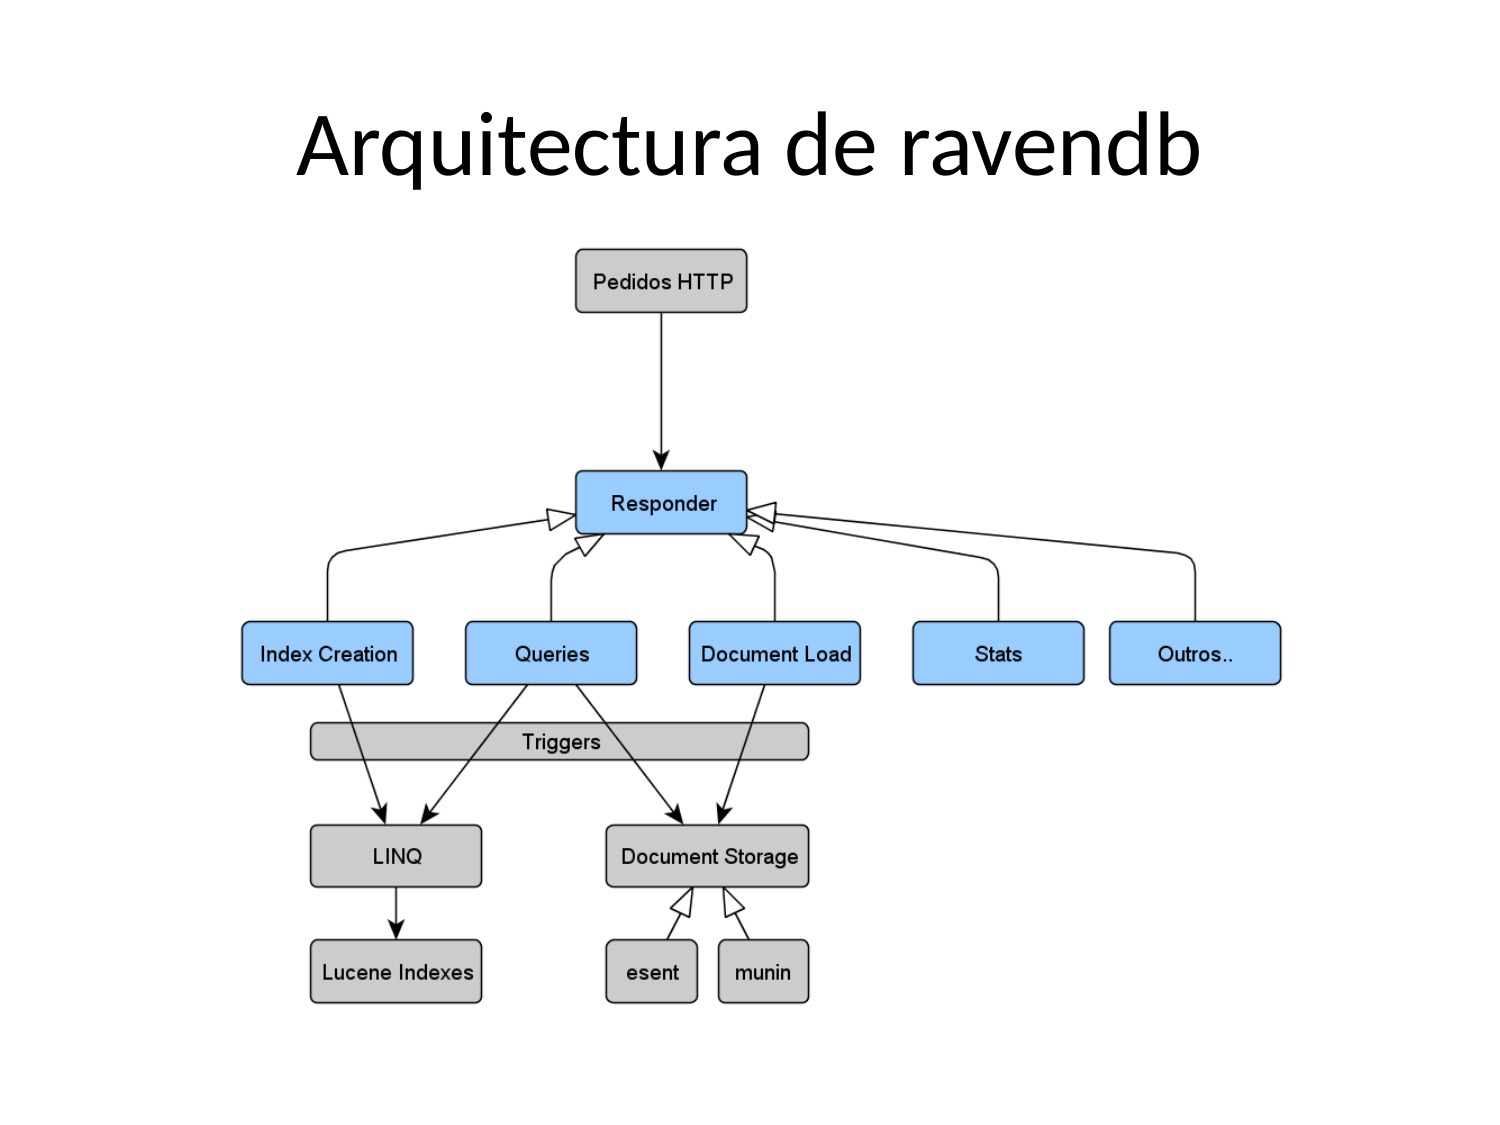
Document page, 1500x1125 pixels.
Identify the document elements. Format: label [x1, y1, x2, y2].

list [0, 699, 1500, 1125]
list [0, 0, 1500, 409]
picture [0, 409, 1500, 694]
